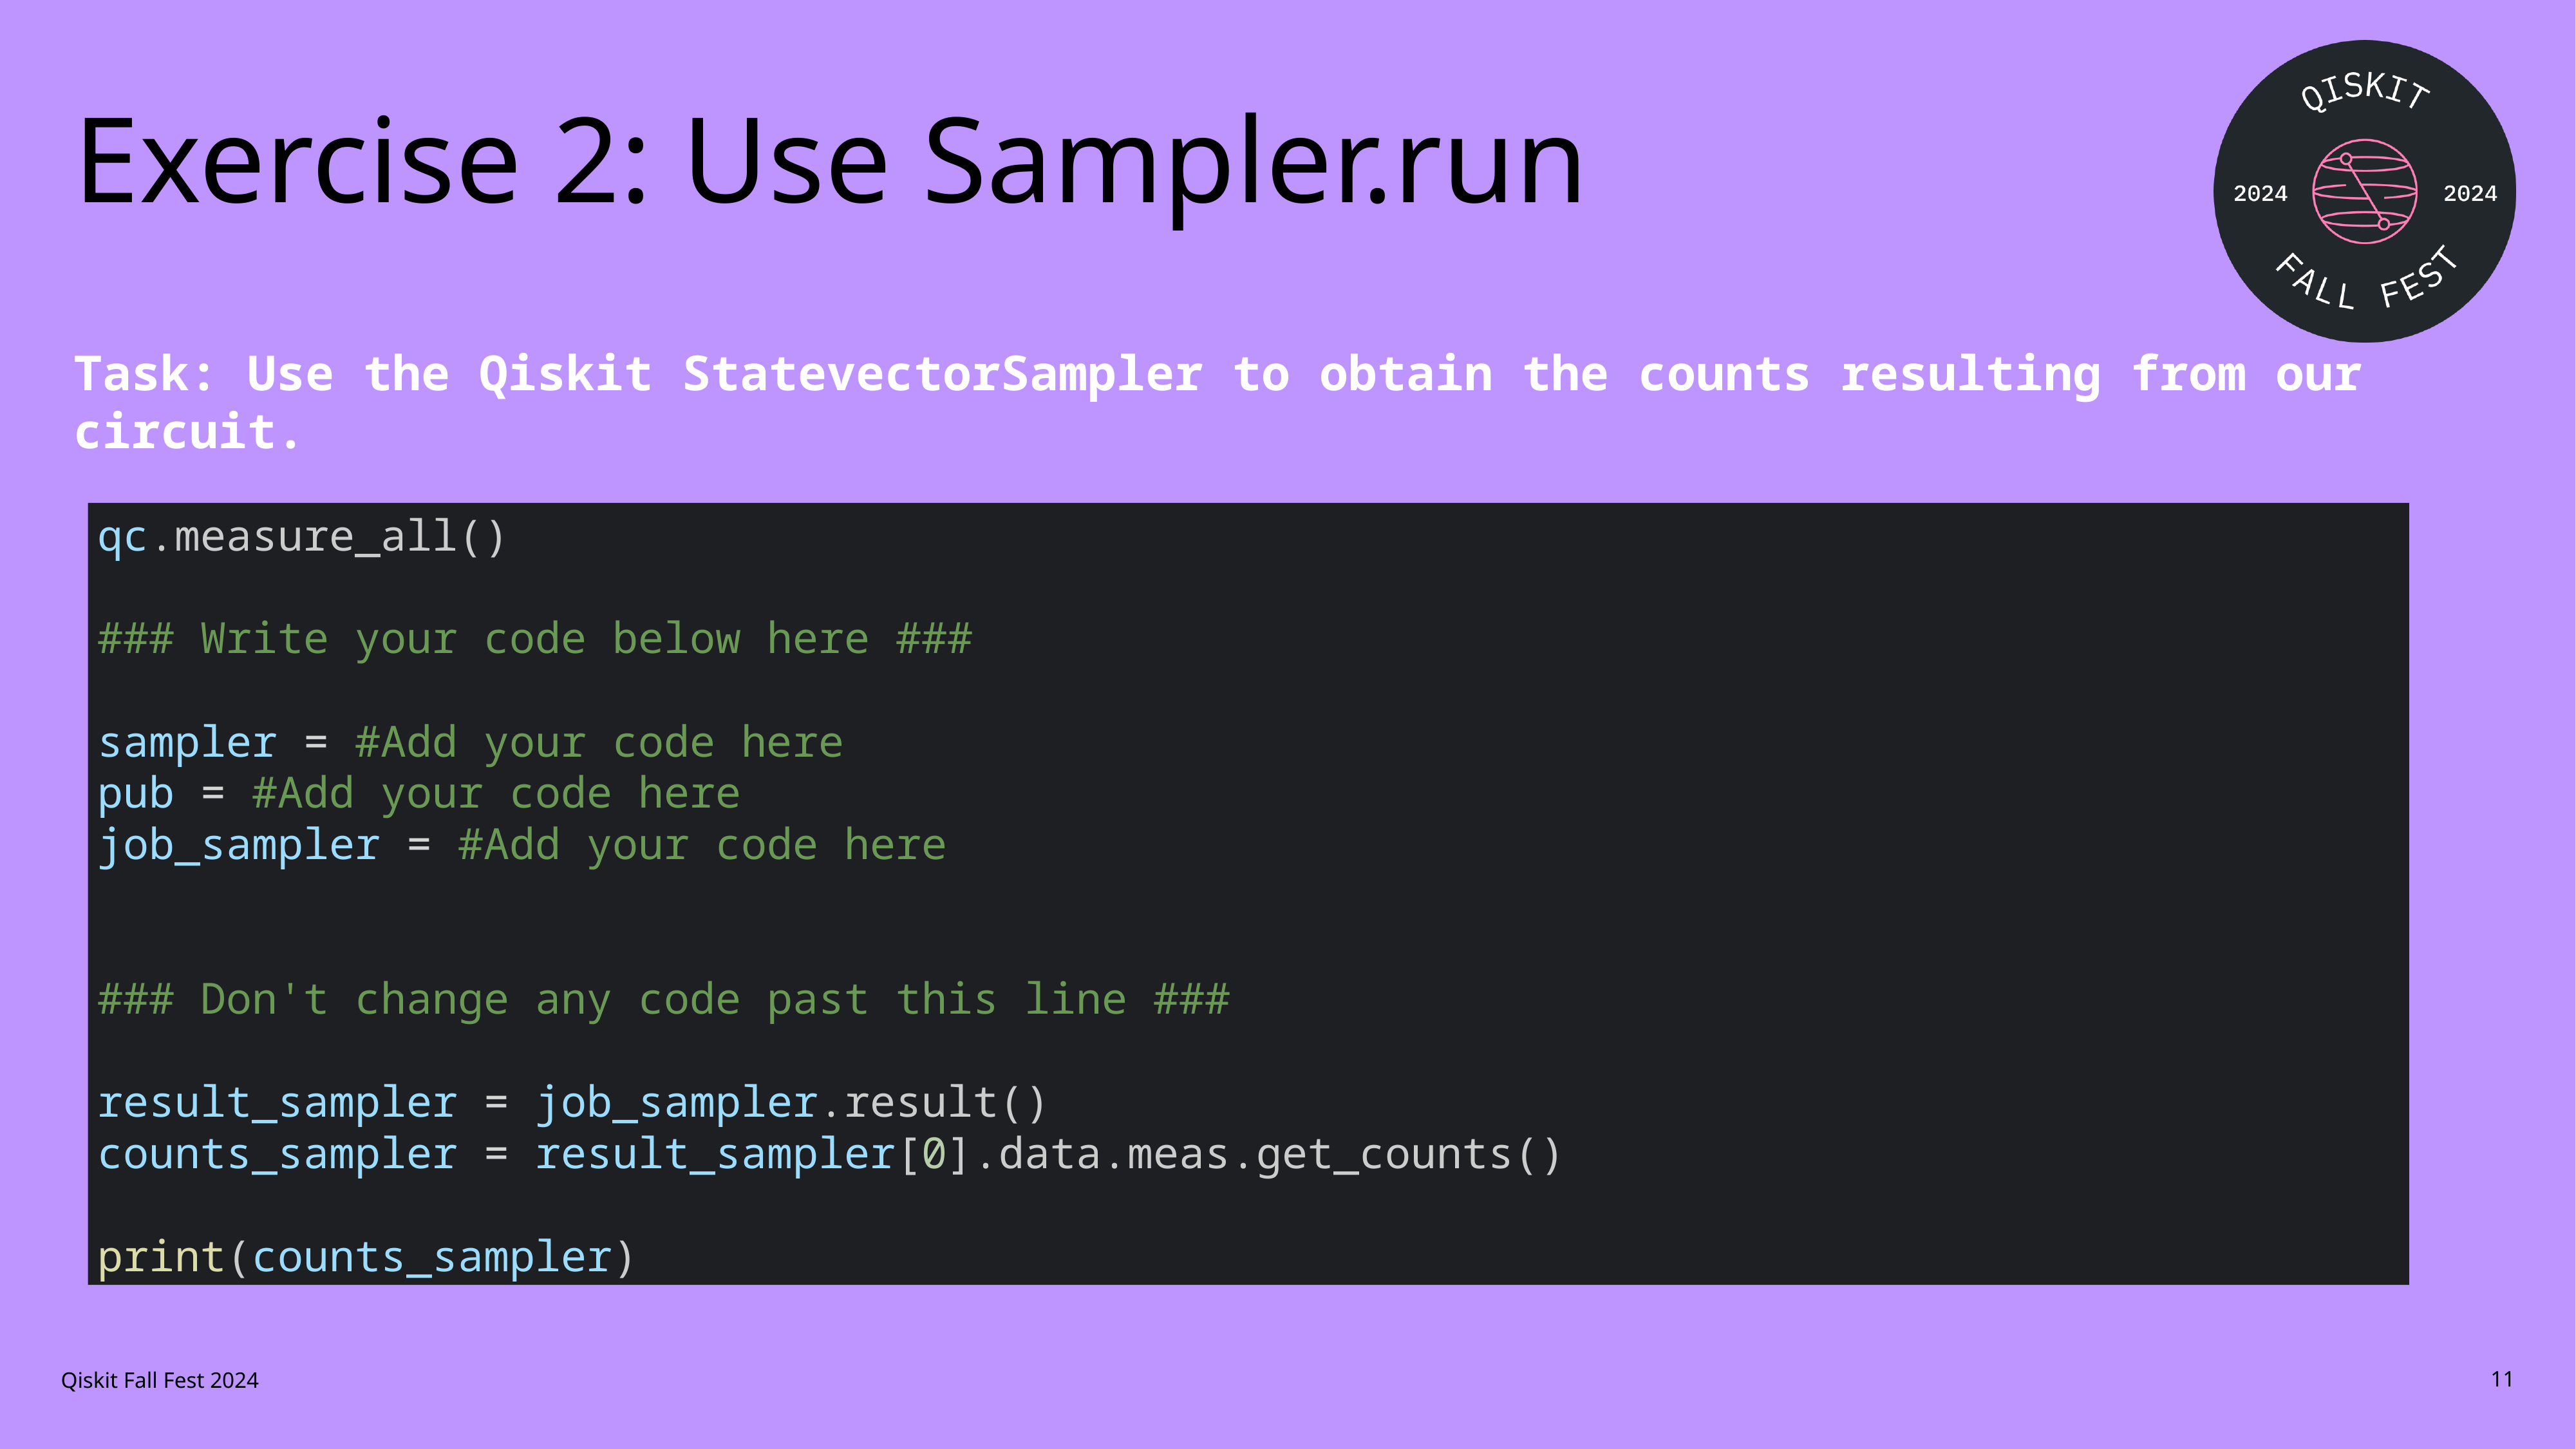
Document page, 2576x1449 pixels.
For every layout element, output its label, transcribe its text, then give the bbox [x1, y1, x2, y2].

slide_number 11 [2486, 1366, 2515, 1394]
text_box qc.measure_all() ### Write your code below here ### sampler = #Add your code here pub = #Add your code here job_sampler = #Add your code here ### Don't change any code past this line ### result_sampler = job_sampler.result() counts_sampler = result_sampler[0].data.meas.get_counts() print(counts_sampler) [88, 502, 2409, 1285]
title Exercise 2: Use Sampler.run [73, 100, 2134, 283]
footer Qiskit Fall Fest 2024 [61, 1352, 585, 1393]
text_box Task: Use the Qiskit StatevectorSampler to obtain the counts resulting from our circuit. [73, 342, 2424, 1278]
picture [2213, 40, 2516, 343]
